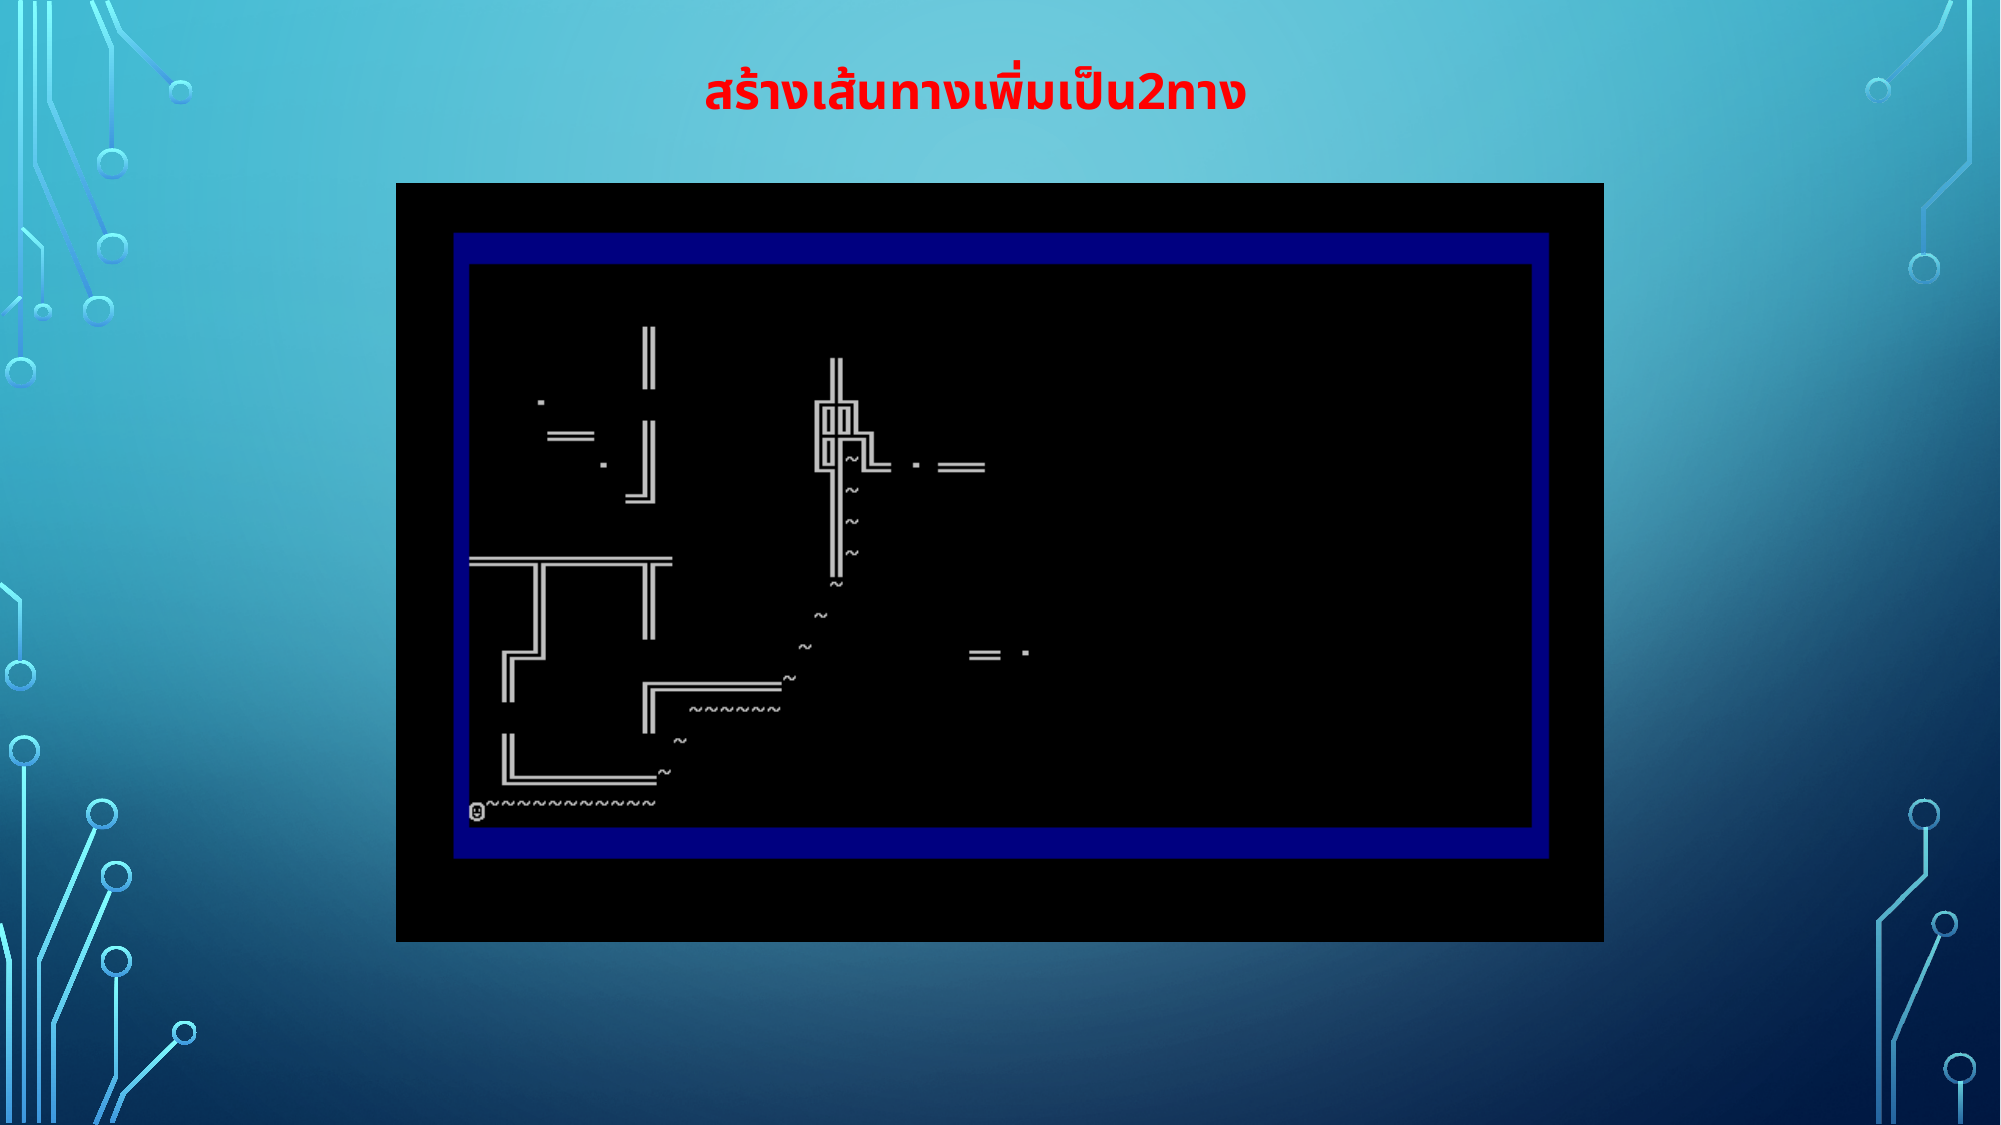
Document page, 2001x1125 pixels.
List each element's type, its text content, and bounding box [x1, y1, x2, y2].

text_box สร้างเส้นทางเพิ่มเป็น2ทาง [689, 51, 1264, 127]
picture [395, 183, 1604, 942]
